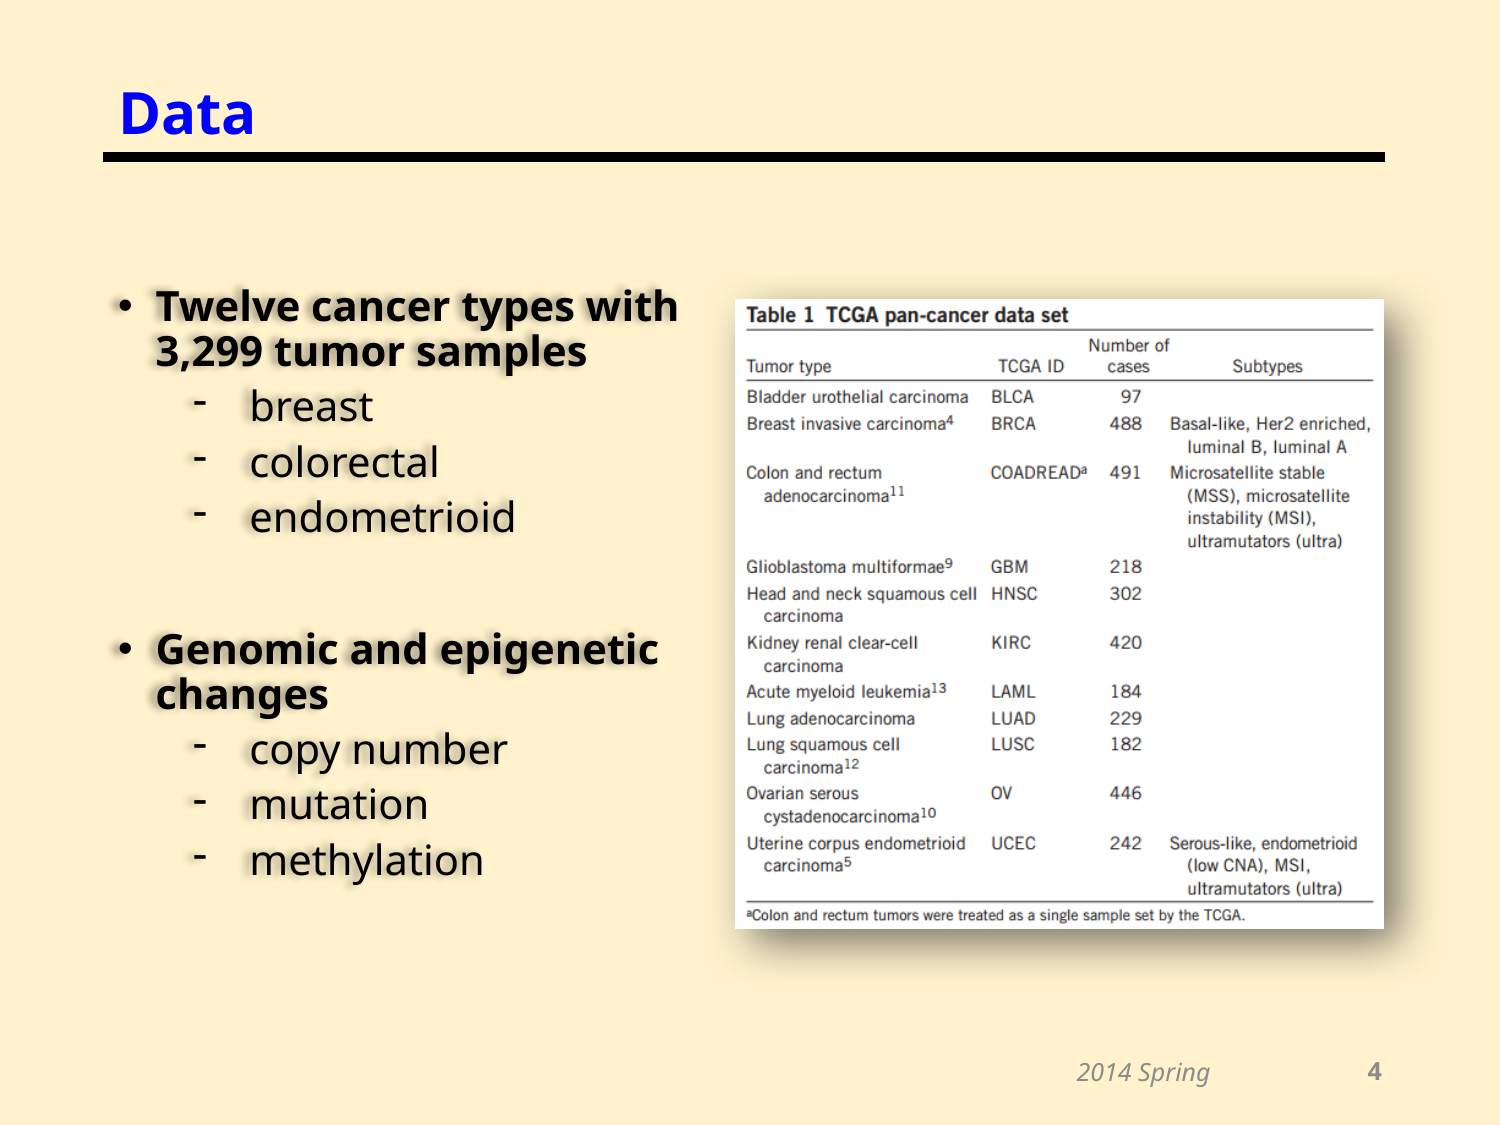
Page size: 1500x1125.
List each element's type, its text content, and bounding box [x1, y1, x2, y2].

list Twelve cancer types with 3,299 tumor samples breast colorectal endometrioid Genomic and epigenetic changes copy number mutation methylation [103, 277, 698, 951]
title Data [103, 47, 1397, 185]
footer 2014 Spring [890, 1043, 1397, 1104]
picture [735, 299, 1384, 929]
